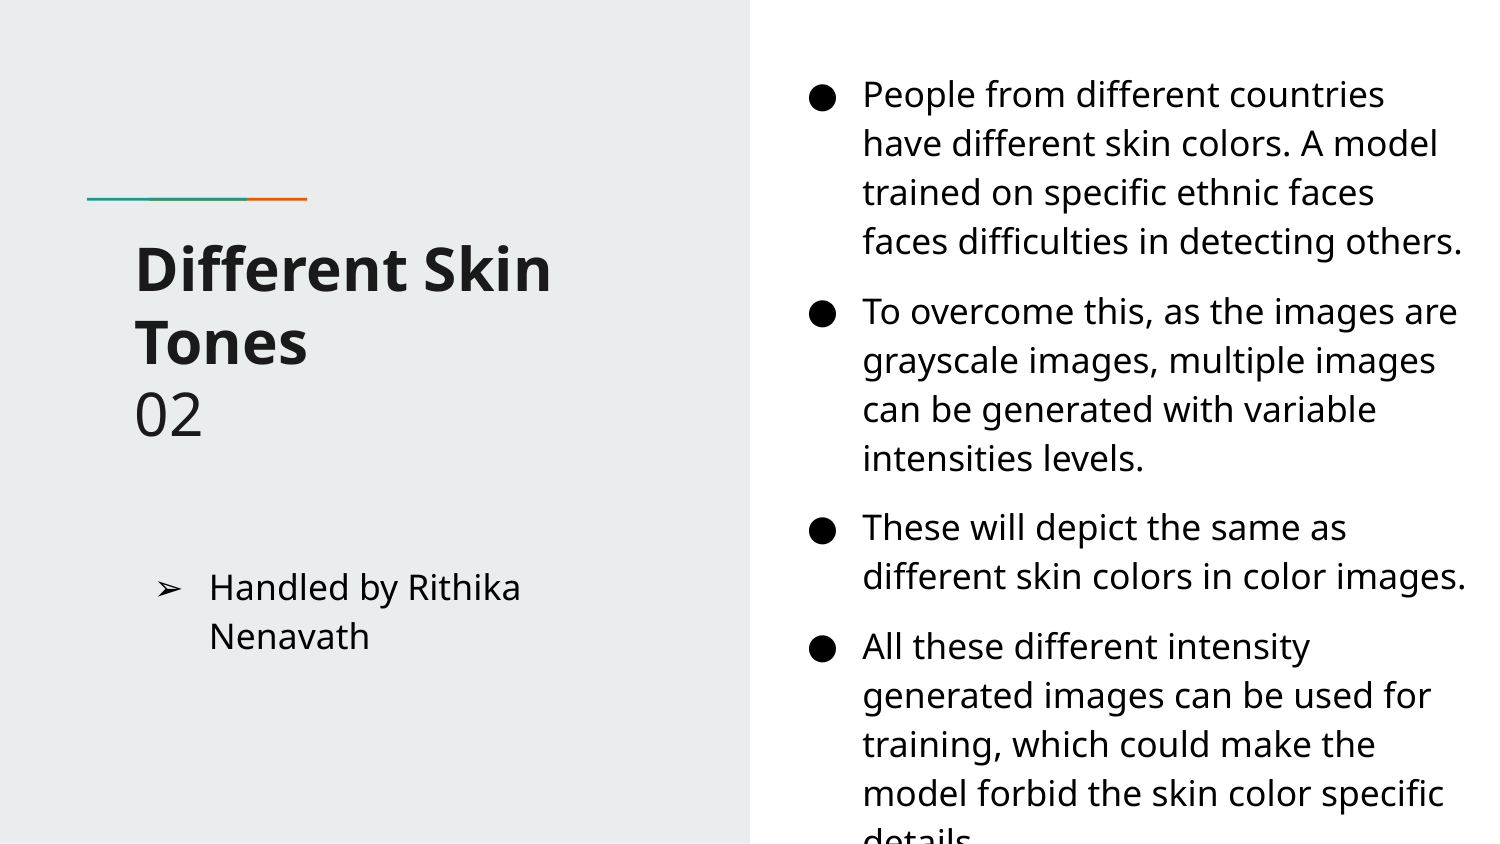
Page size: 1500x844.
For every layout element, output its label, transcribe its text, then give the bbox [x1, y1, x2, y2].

subtitle Handled by Rithika Nenavath [118, 543, 682, 669]
text_box People from different countries have different skin colors. A model trained on specific ethnic faces faces difficulties in detecting others. To overcome this, as the images are grayscale images, multiple images can be generated with variable intensities levels. These will depict the same as different skin colors in color images. All these different intensity generated images can be used for training, which could make the model forbid the skin color specific details. [772, 51, 1484, 815]
title Different Skin Tones 02 [119, 216, 662, 494]
